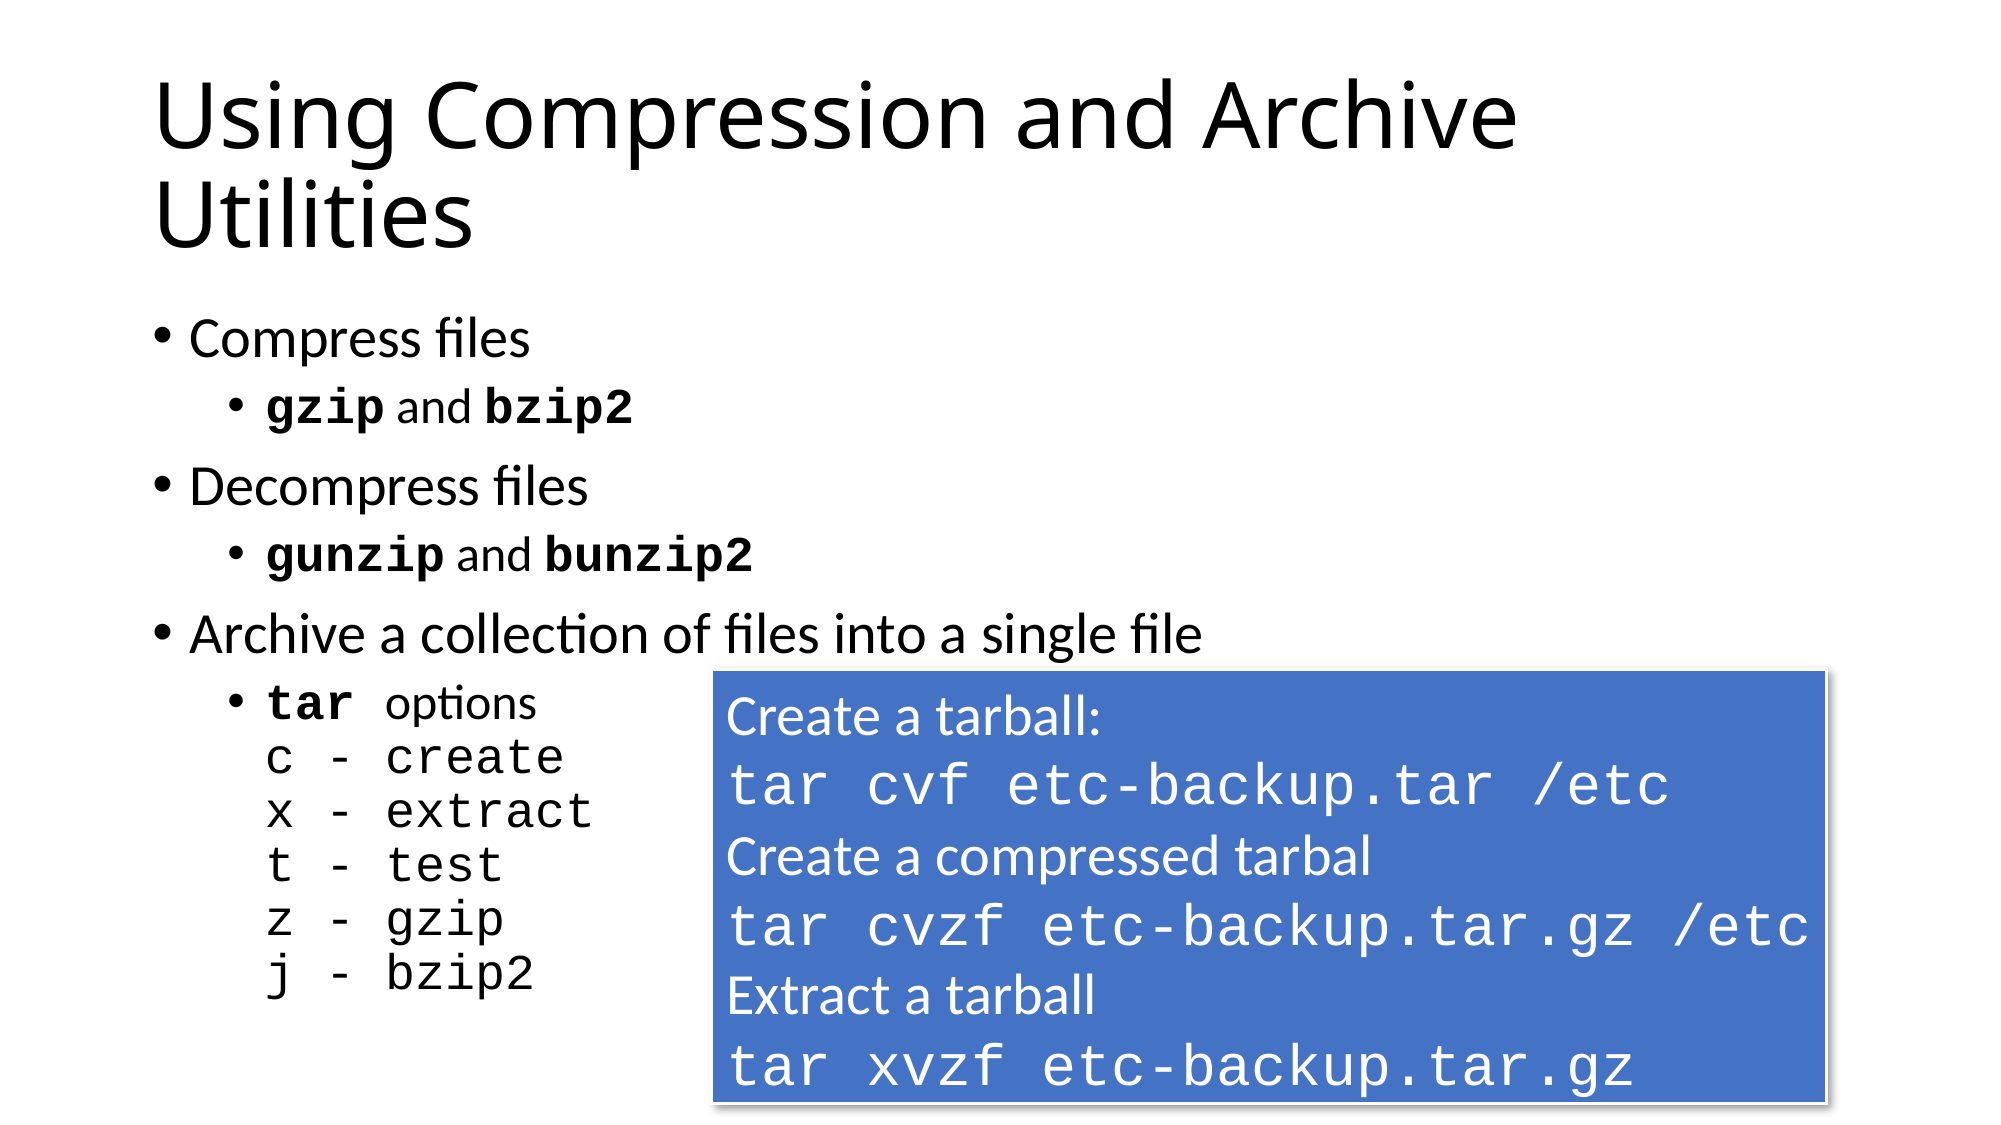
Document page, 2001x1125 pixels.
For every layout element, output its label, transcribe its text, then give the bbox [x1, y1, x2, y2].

list Compress files gzip and bzip2 Decompress files gunzip and bunzip2 Archive a collection of files into a single file tar options c - create x - extract t - test z - gzip j - bzip2 [137, 299, 1863, 1014]
text_box Create a tarball: tar cvf etc-backup.tar /etc Create a compressed tarbal tar cvzf etc-backup.tar.gz /etc Extract a tarball tar xvzf etc-backup.tar.gz [710, 668, 1828, 1105]
title Using Compression and Archive Utilities [137, 59, 1863, 278]
